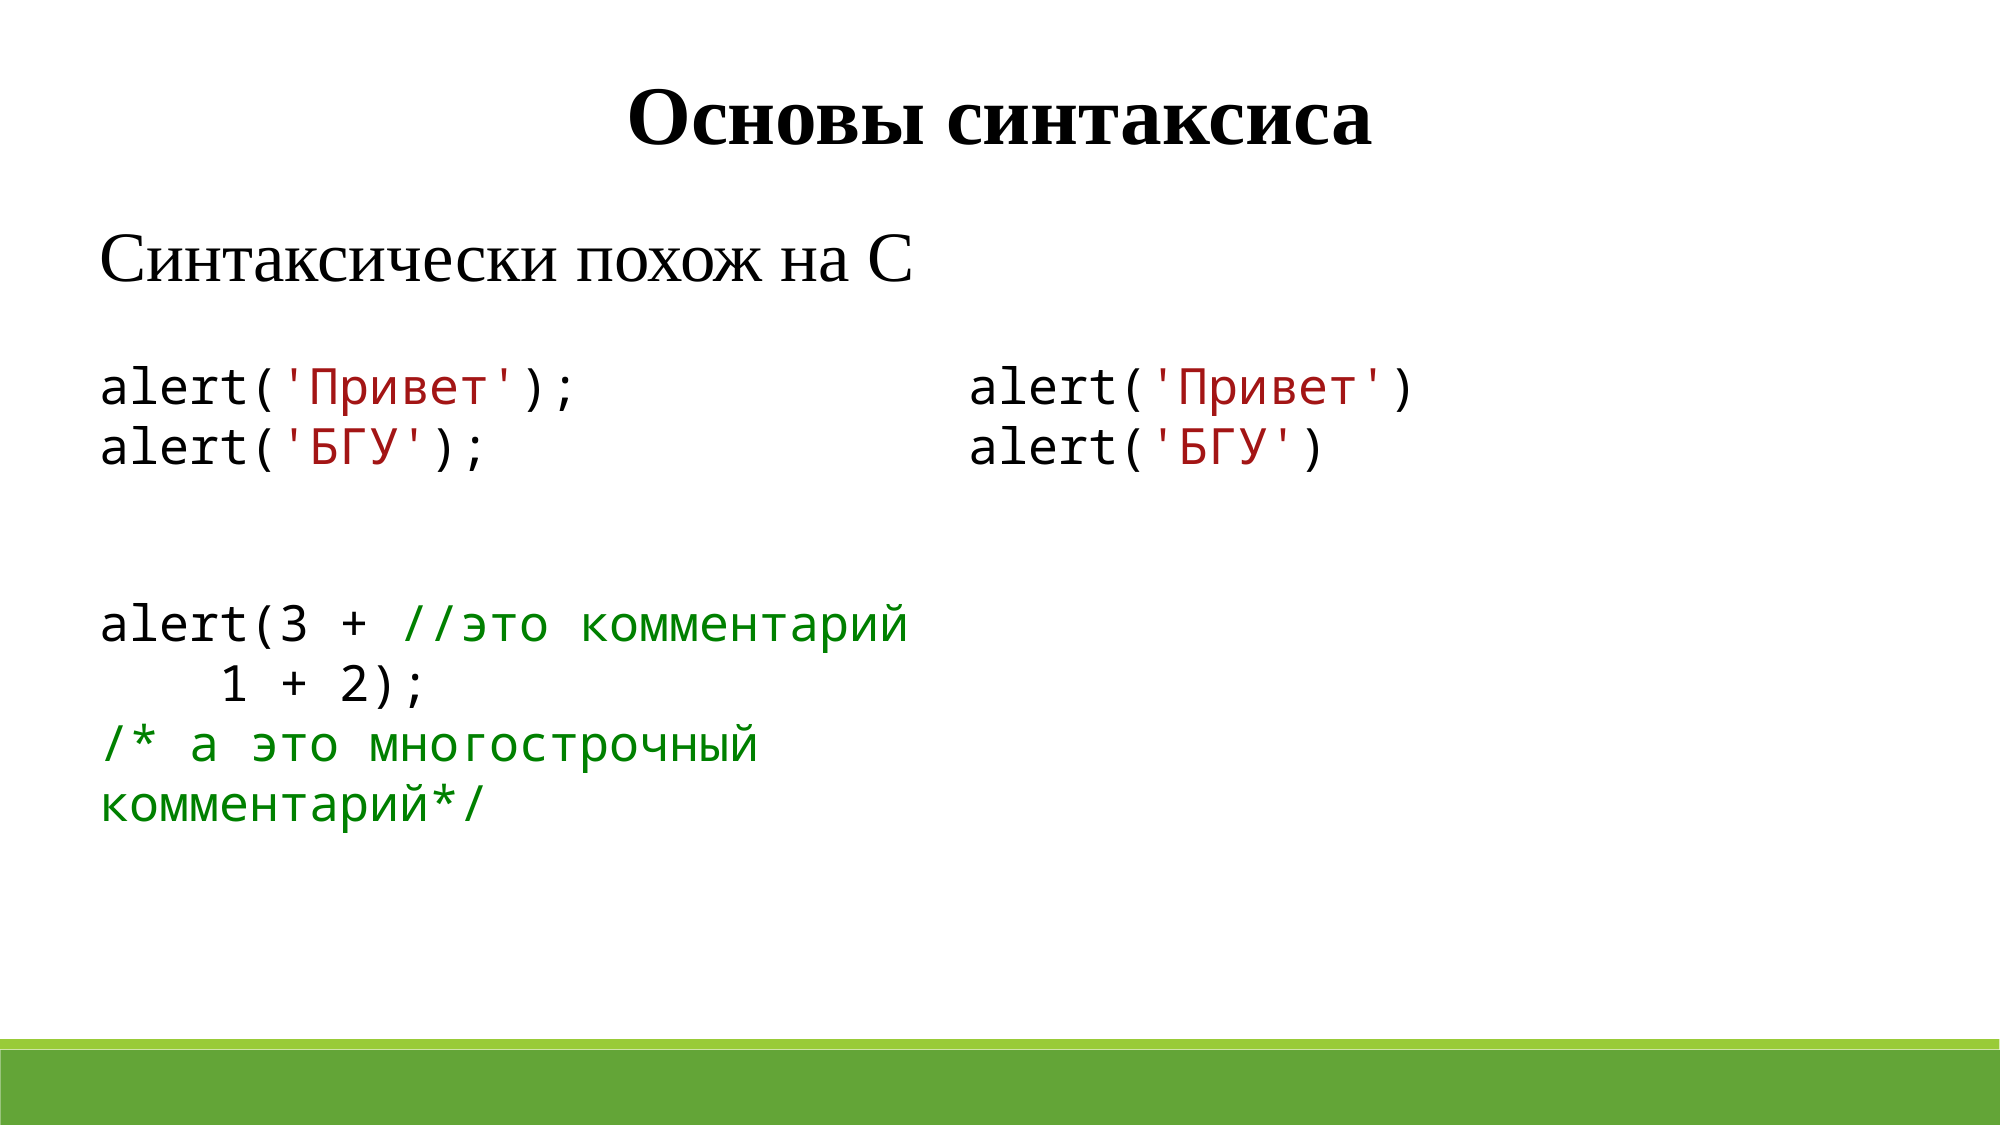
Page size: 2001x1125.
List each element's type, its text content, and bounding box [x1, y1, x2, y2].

text_box Основы синтаксиса Синтаксически похож на С [84, 53, 1916, 304]
text_box alert('Привет'); alert('БГУ'); [84, 347, 810, 483]
text_box alert(3 + //это комментарий 1 + 2); /* а это многострочный комментарий*/ [84, 584, 1085, 839]
text_box alert('Привет') alert('БГУ') [953, 347, 1622, 483]
